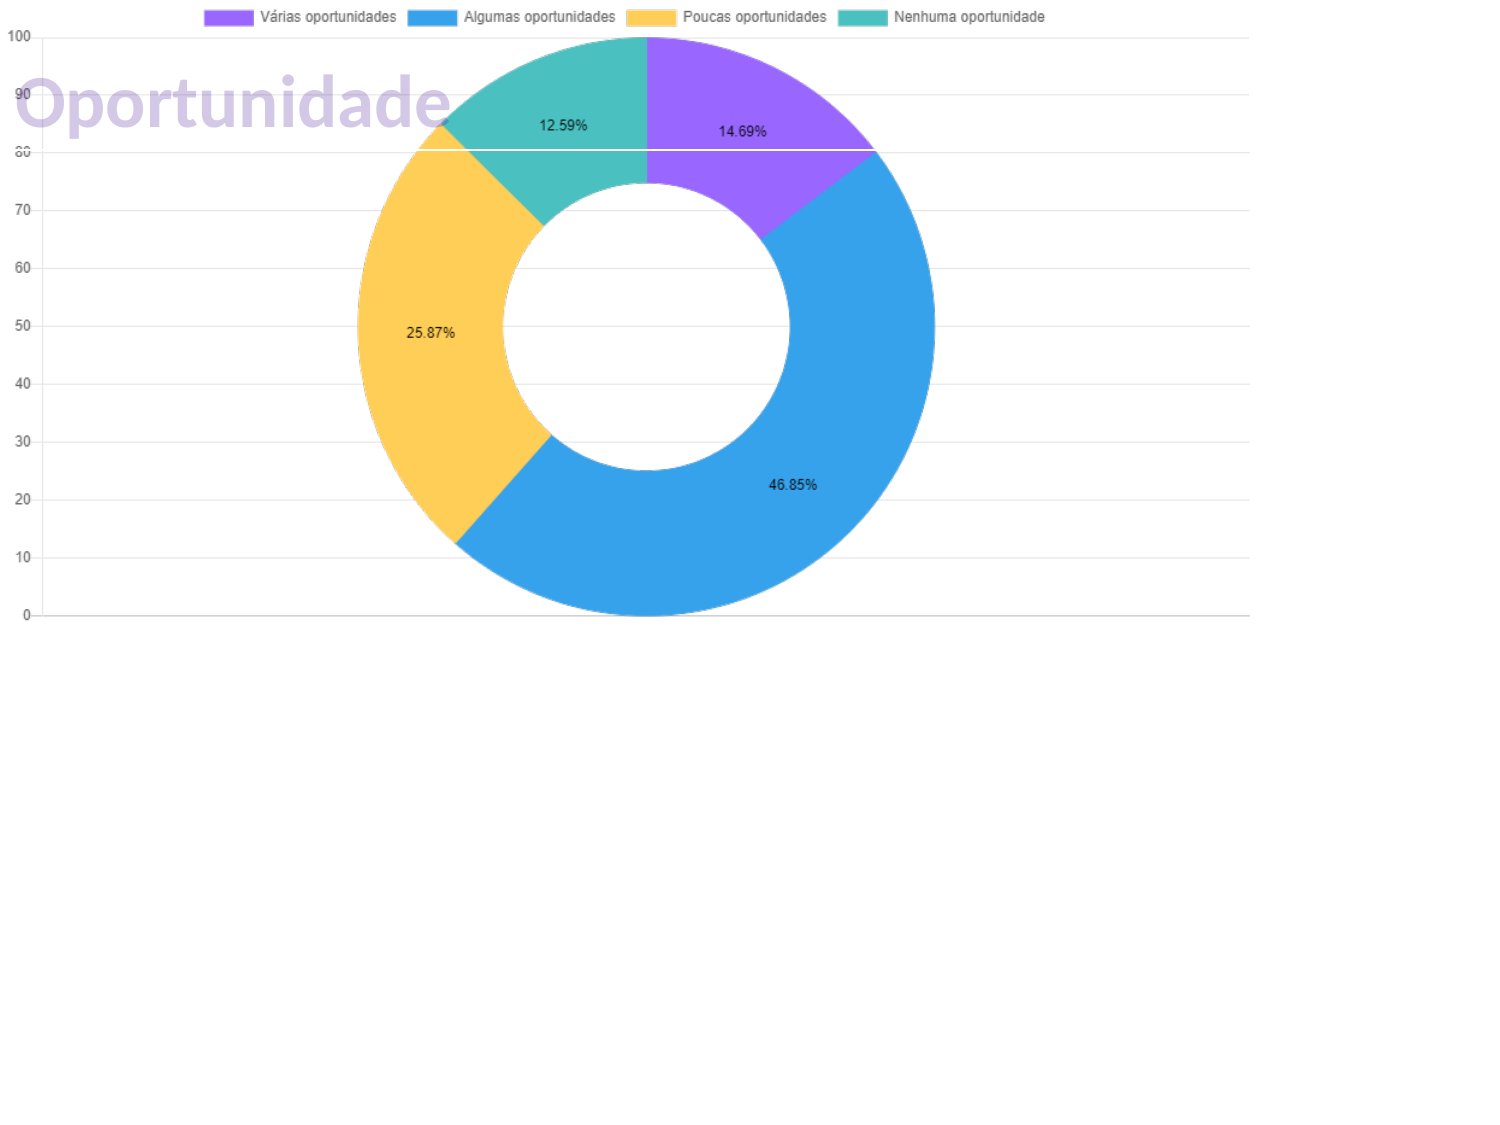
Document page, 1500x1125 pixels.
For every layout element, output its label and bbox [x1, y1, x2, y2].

picture [0, 0, 1251, 626]
